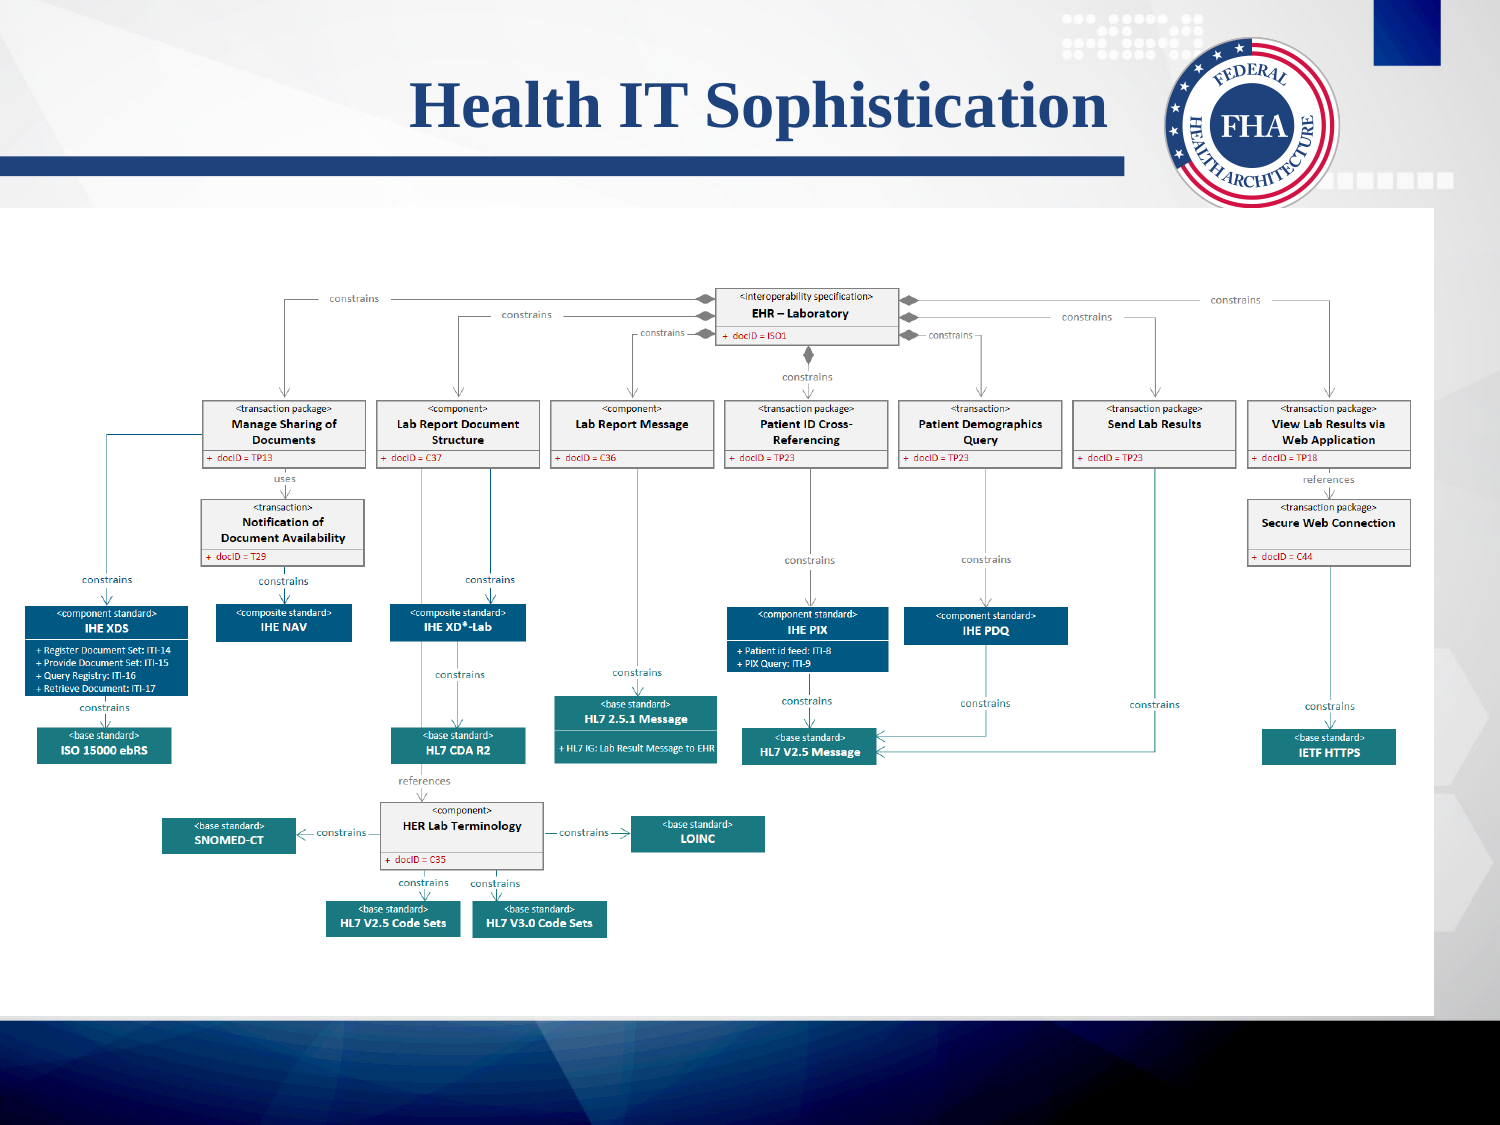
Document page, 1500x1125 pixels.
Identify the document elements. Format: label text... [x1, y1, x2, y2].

picture [0, 0, 1500, 1125]
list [0, 208, 1435, 1016]
title Health IT Sophistication [75, 45, 1125, 157]
